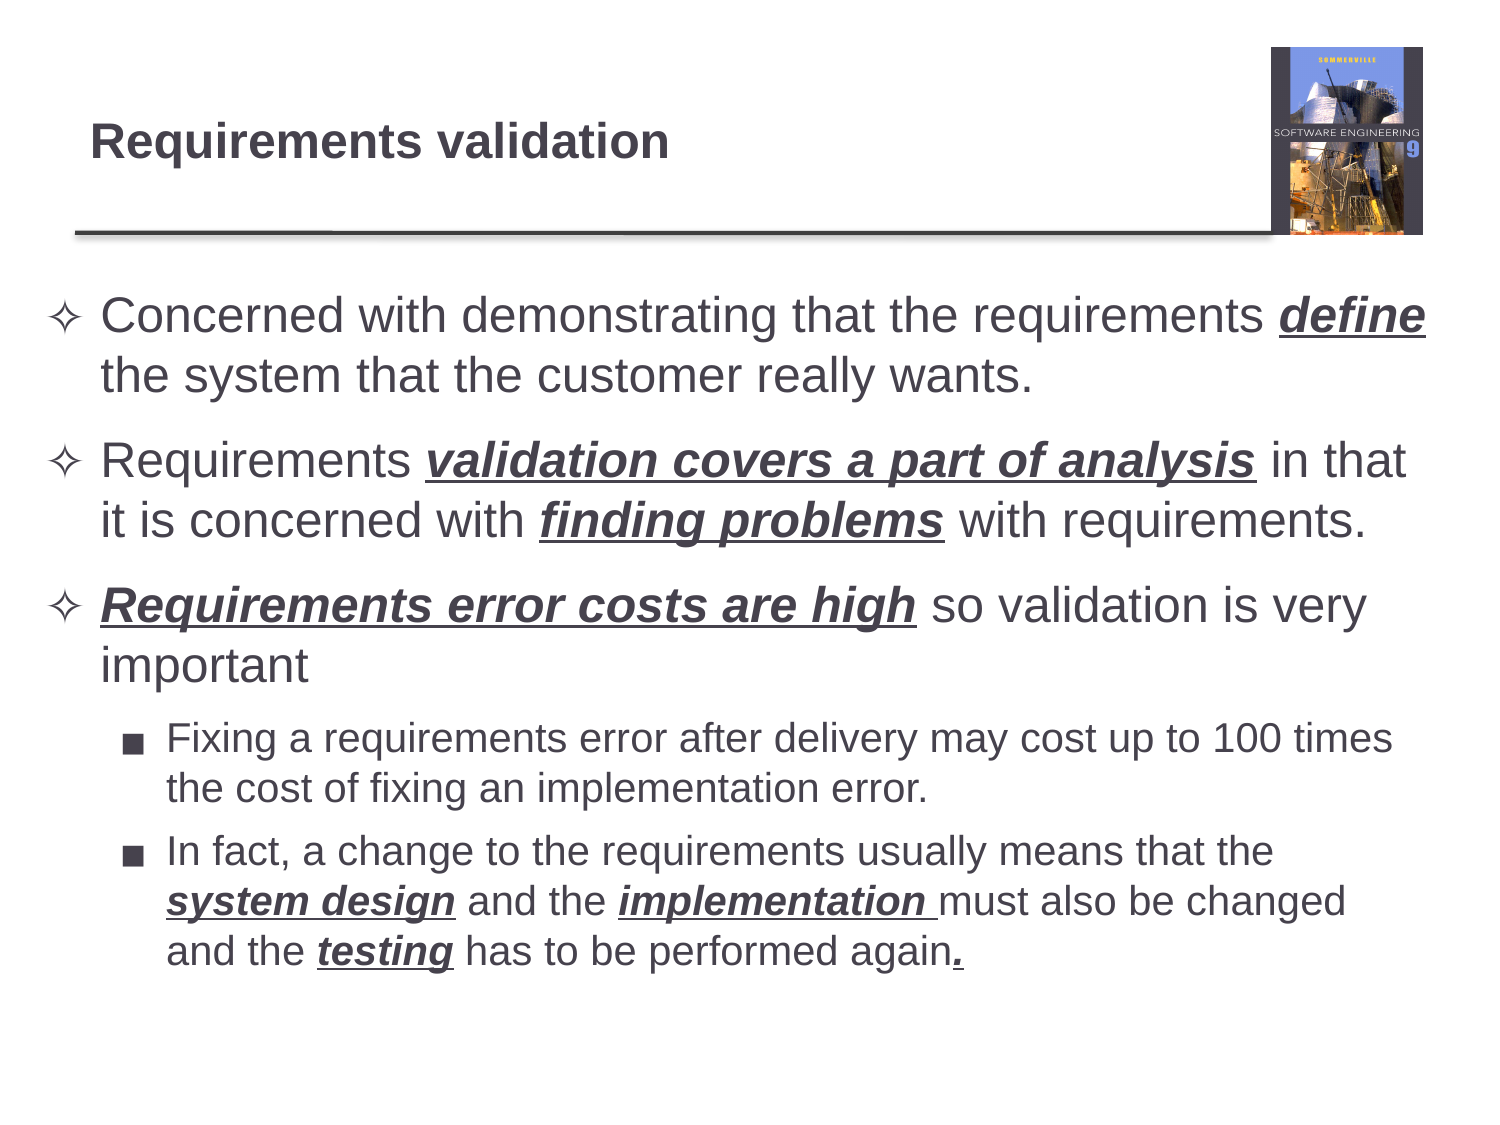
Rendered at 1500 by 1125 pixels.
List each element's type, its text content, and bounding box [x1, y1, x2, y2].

text_box Concerned with demonstrating that the requirements define the system that the customer really wants. Requirements validation covers a part of analysis in that it is concerned with finding problems with requirements. Requirements error costs are high so validation is very important Fixing a requirements error after delivery may cost up to 100 times the cost of fixing an implementation error. In fact, a change to the requirements usually means that the system design and the implementation must also be changed and the testing has to be performed again. [29, 275, 1443, 1059]
picture [1272, 47, 1423, 235]
title Requirements validation [75, 45, 1272, 233]
